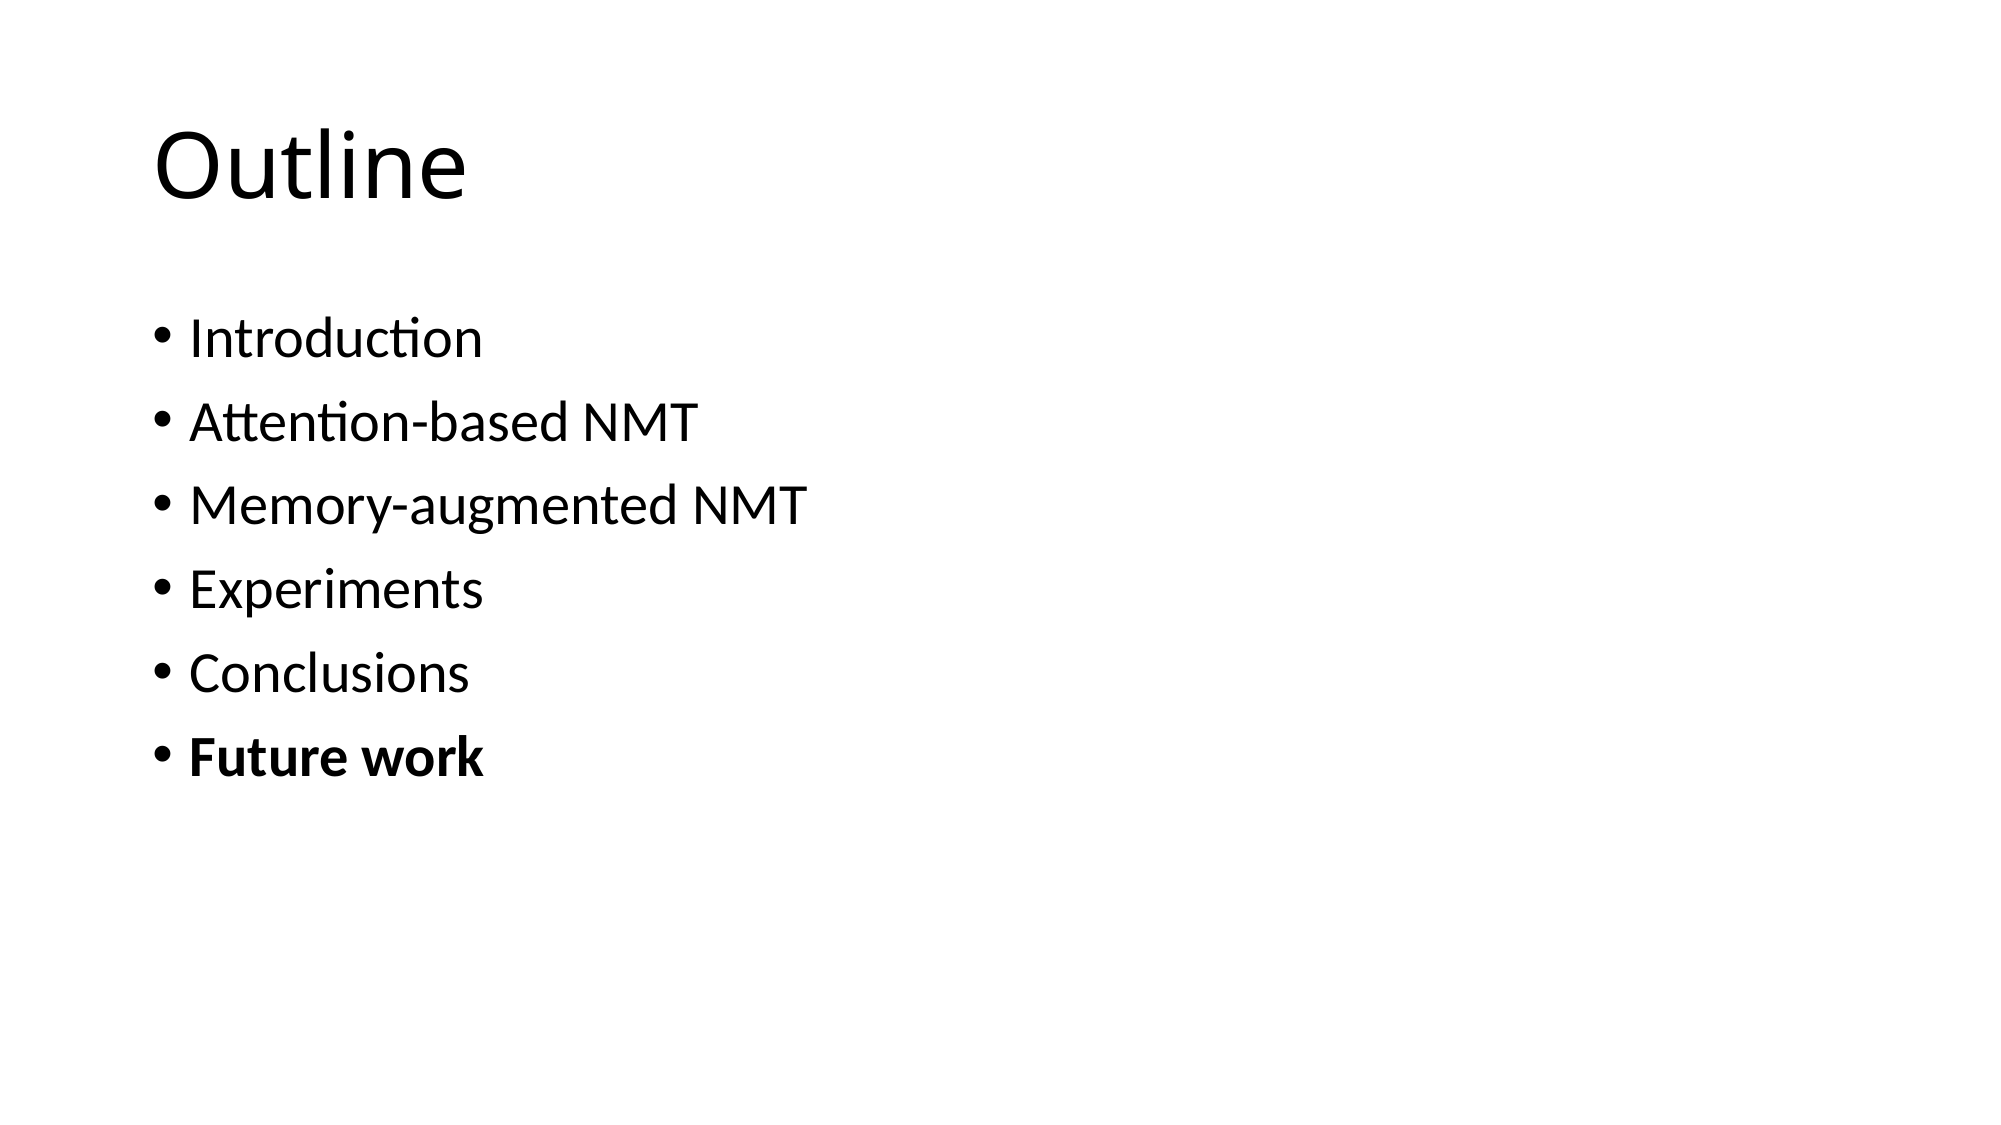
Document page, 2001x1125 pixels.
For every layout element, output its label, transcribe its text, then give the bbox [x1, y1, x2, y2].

list Introduction Attention-based NMT Memory-augmented NMT Experiments Conclusions Future work [137, 299, 1863, 1014]
title Outline [137, 59, 1863, 278]
